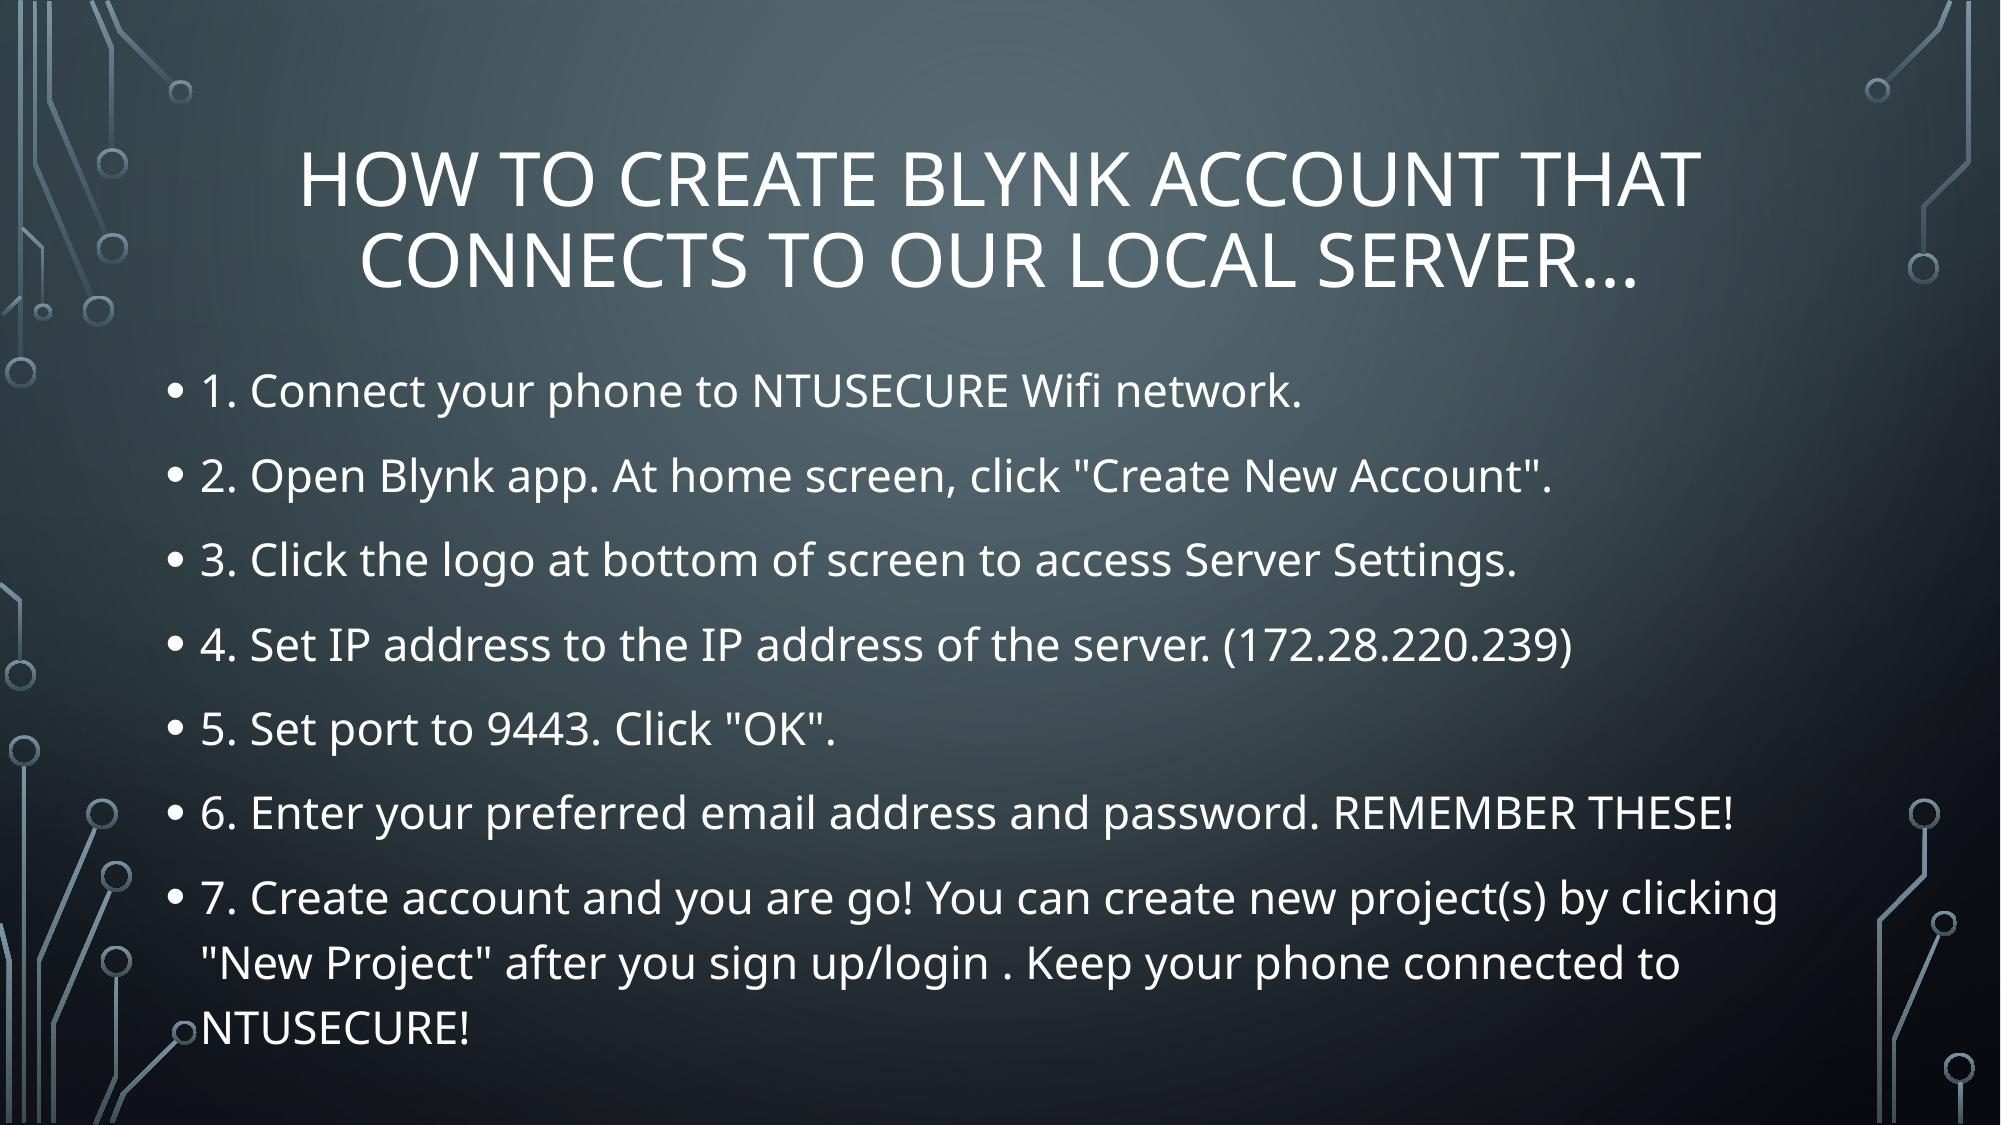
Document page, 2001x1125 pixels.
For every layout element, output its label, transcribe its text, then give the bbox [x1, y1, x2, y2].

list 1. Connect your phone to NTUSECURE Wifi network. 2. Open Blynk app. At home screen, click "Create New Account". 3. Click the logo at bottom of screen to access Server Settings. 4. Set IP address to the IP address of the server. (172.28.220.239) 5. Set port to 9443. Click "OK". 6. Enter your preferred email address and password. REMEMBER THESE! 7. Create account and you are go! You can create new project(s) by clicking "New Project" after you sign up/login . Keep your phone connected to NTUSECURE! [150, 343, 1850, 1063]
title How to create Blynk account that connects to our local server... [187, 101, 1813, 343]
